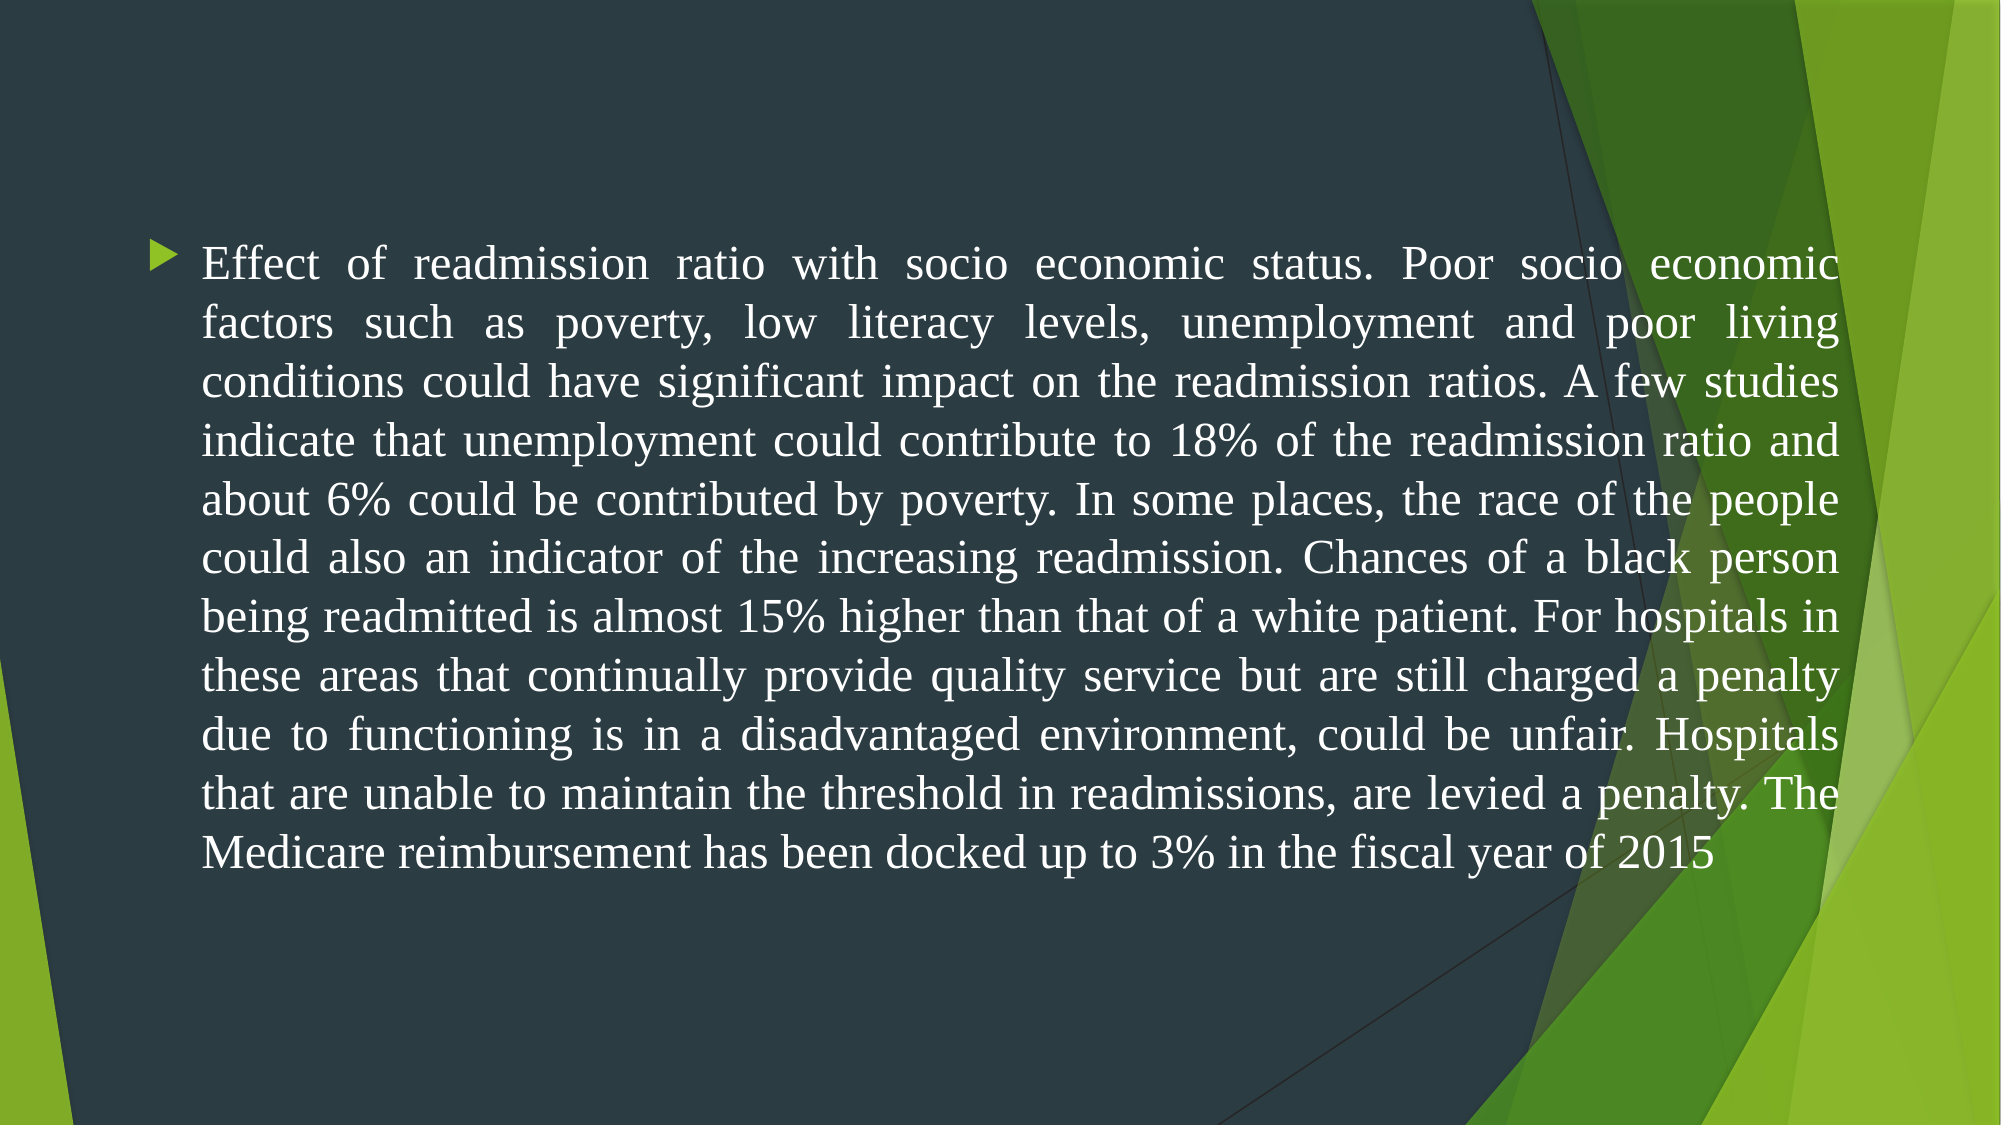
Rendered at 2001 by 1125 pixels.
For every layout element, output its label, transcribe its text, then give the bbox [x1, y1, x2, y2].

list Effect of readmission ratio with socio economic status. Poor socio economic factors such as poverty, low literacy levels, unemployment and poor living conditions could have significant impact on the readmission ratios. A few studies indicate that unemployment could contribute to 18% of the readmission ratio and about 6% could be contributed by poverty. In some places, the race of the people could also an indicator of the increasing readmission. Chances of a black person being readmitted is almost 15% higher than that of a white patient. For hospitals in these areas that continually provide quality service but are still charged a penalty due to functioning is in a disadvantaged environment, could be unfair. Hospitals that are unable to maintain the threshold in readmissions, are levied a penalty. The Medicare reimbursement has been docked up to 3% in the fiscal year of 2015 [131, 223, 1857, 938]
